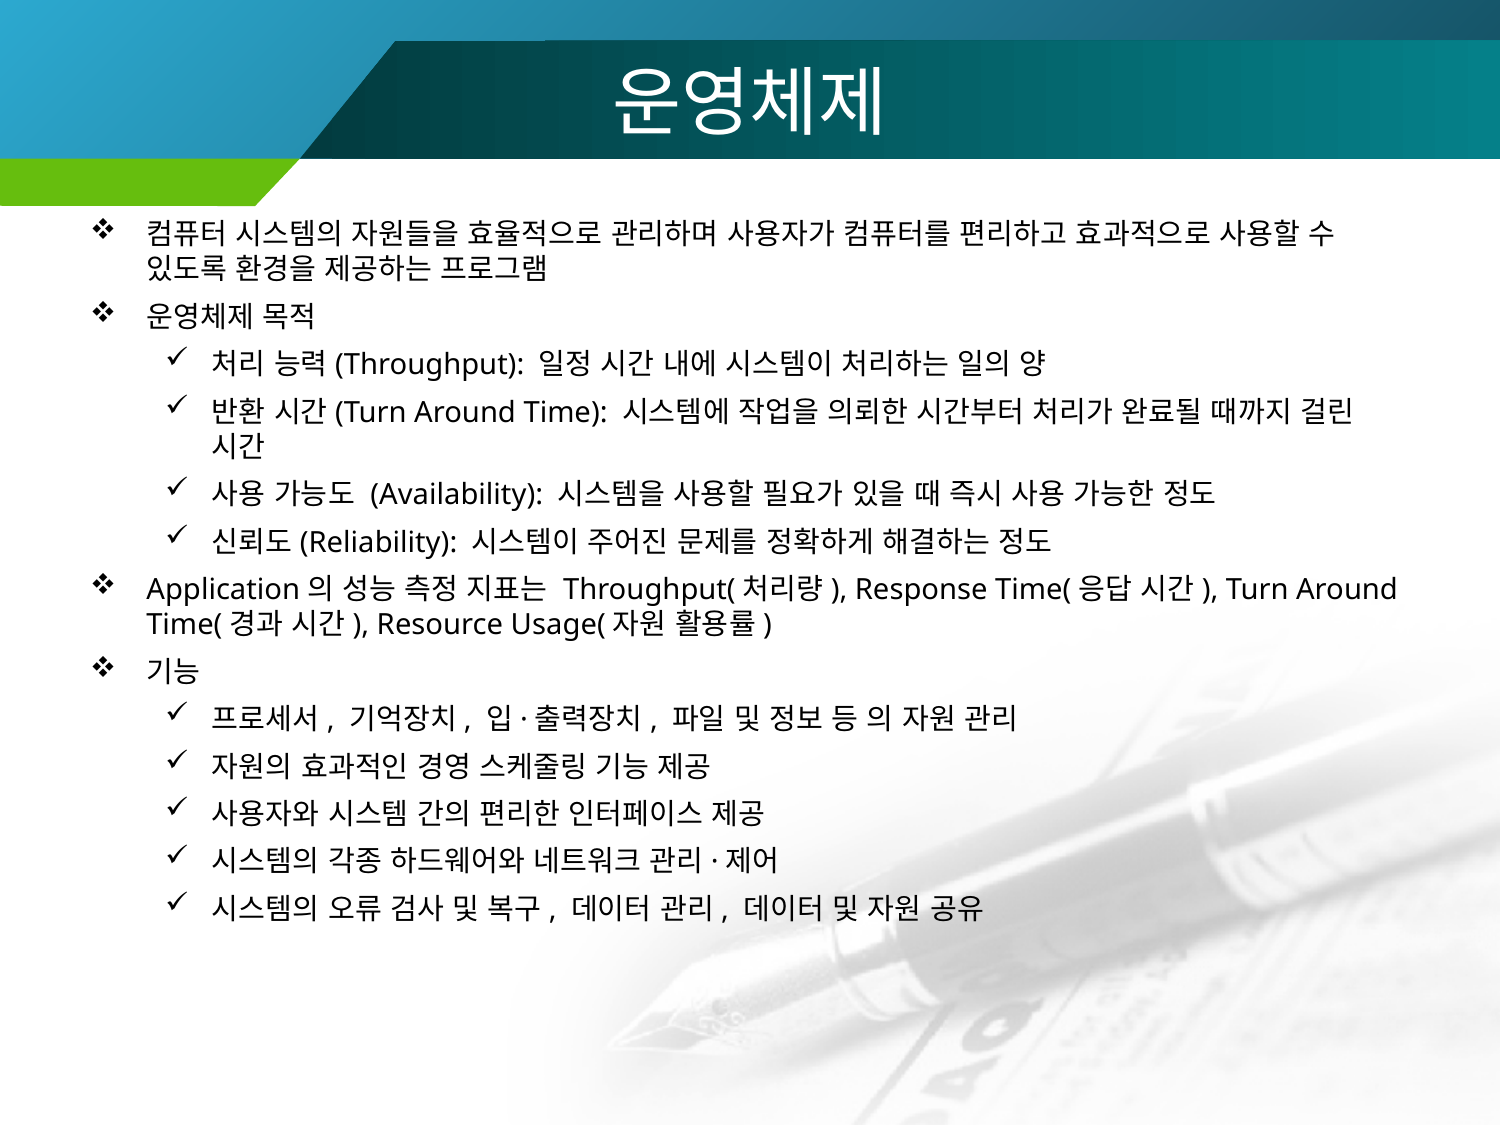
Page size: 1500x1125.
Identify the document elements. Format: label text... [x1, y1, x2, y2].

title 운영체제 [0, 36, 1500, 163]
picture [490, 448, 1500, 1125]
list 컴퓨터 시스템의 자원들을 효율적으로 관리하며 사용자가 컴퓨터를 편리하고 효과적으로 사용할 수 있도록 환경을 제공하는 프로그램 운영체제 목적 처리 능력(Throughput): 일정 시간 내에 시스템이 처리하는 일의 양 반환 시간(Turn Around Time): 시스템에 작업을 의뢰한 시간부터 처리가 완료될 때까지 걸린 시간 사용 가능도 (Availability): 시스템을 사용할 필요가 있을 때 즉시 사용 가능한 정도 신뢰도(Reliability): 시스템이 주어진 문제를 정확하게 해결하는 정도 Application의 성능 측정 지표는 Throughput(처리량), Response Time(응답 시간), Turn Around Time(경과 시간), Resource Usage(자원 활용률) 기능 프로세서, 기억장치, 입·출력장치, 파일 및 정보 등 의 자원 관리 자원의 효과적인 경영 스케줄링 기능 제공 사용자와 시스템 간의 편리한 인터페이스 제공 시스템의 각종 하드웨어와 네트워크 관리·제어 시스템의 오류 검사 및 복구, 데이터 관리, 데이터 및 자원 공유 [74, 207, 1426, 1021]
